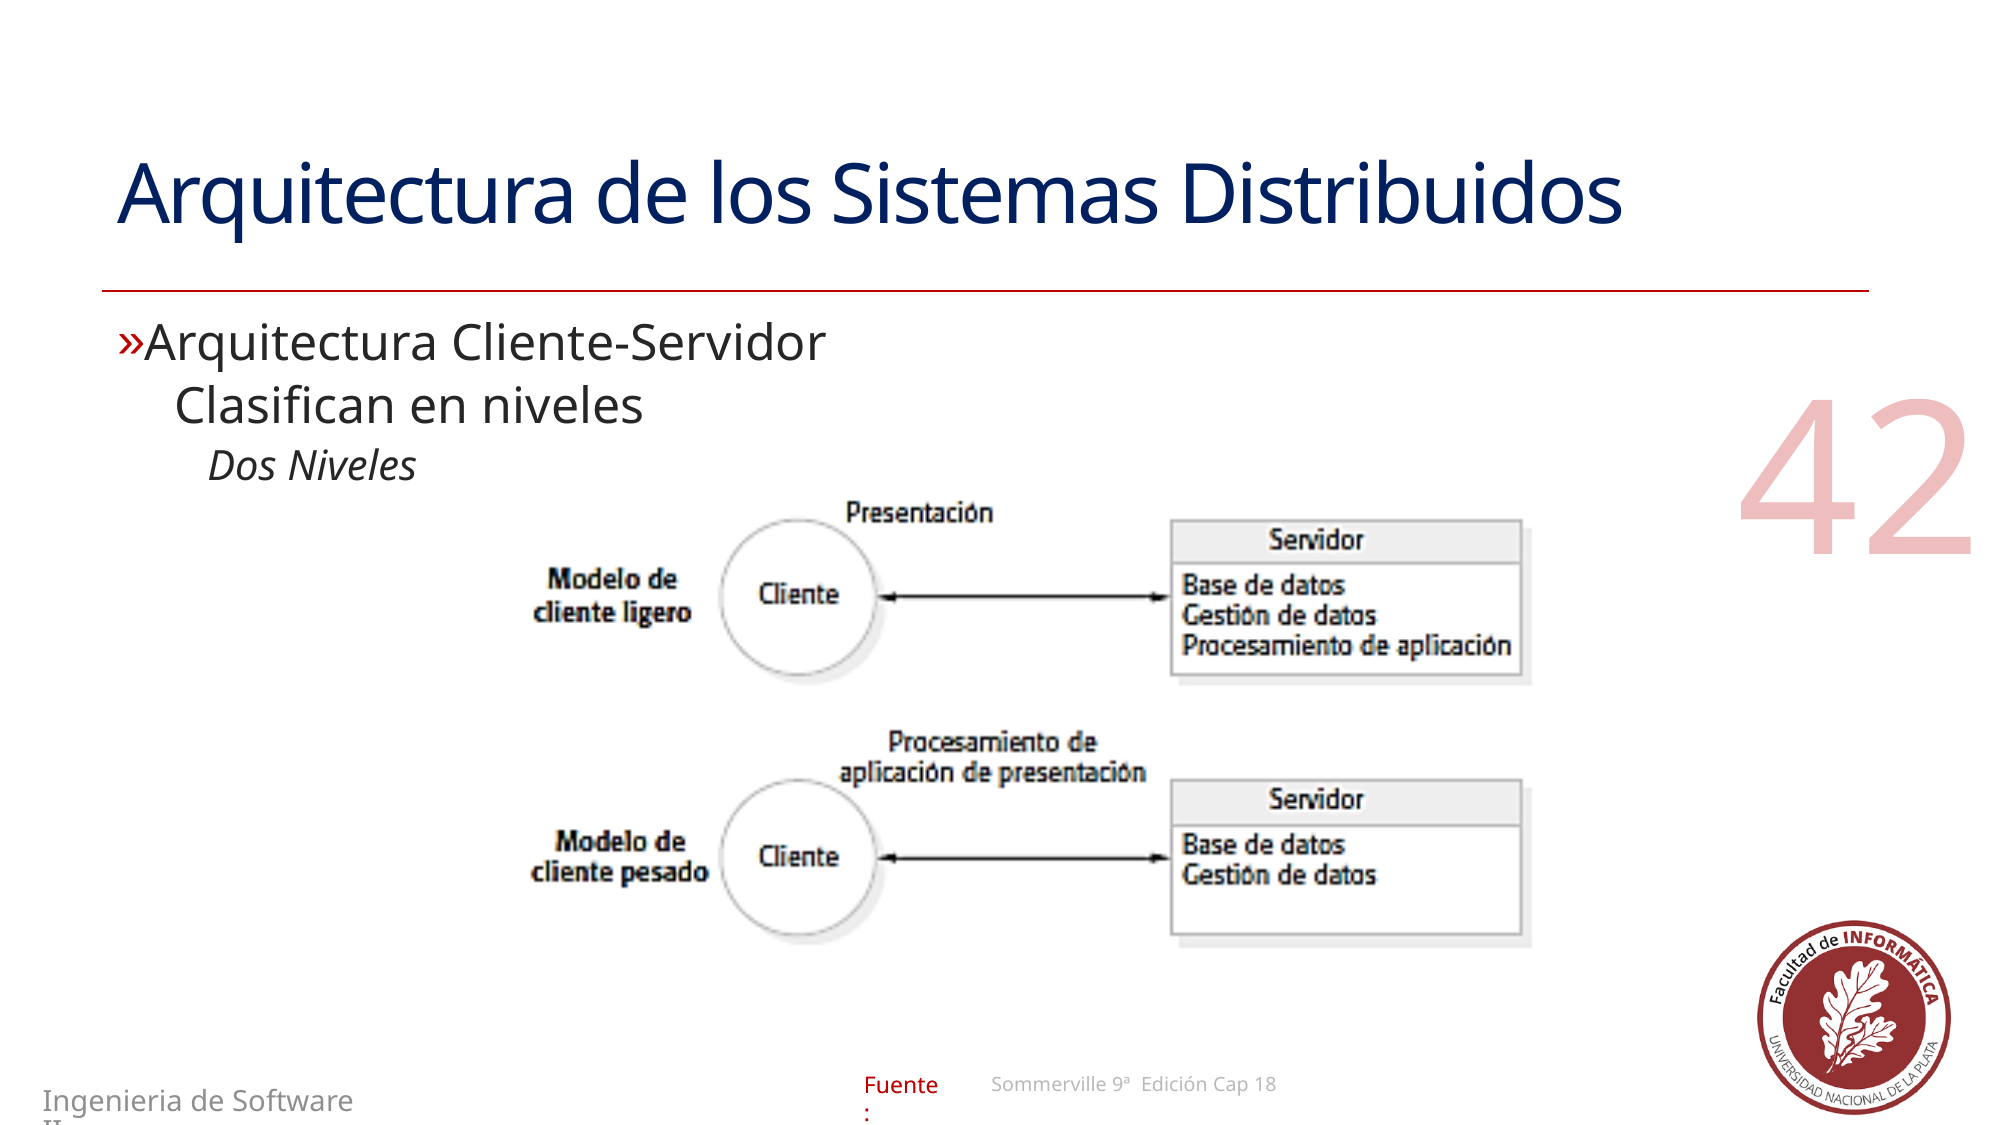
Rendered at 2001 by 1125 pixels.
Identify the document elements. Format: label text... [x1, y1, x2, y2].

footer Ingenieria de Software II [27, 1075, 382, 1111]
picture [1757, 920, 1956, 1116]
slide_number 42 [1709, 467, 1998, 640]
list Arquitectura Cliente-Servidor Clasifican en niveles Dos Niveles [102, 312, 1709, 1047]
picture [469, 466, 1608, 982]
list Sommerville 9ª Edición Cap 18 [976, 1067, 1332, 1118]
title Arquitectura de los Sistemas Distribuidos [102, 105, 1870, 291]
